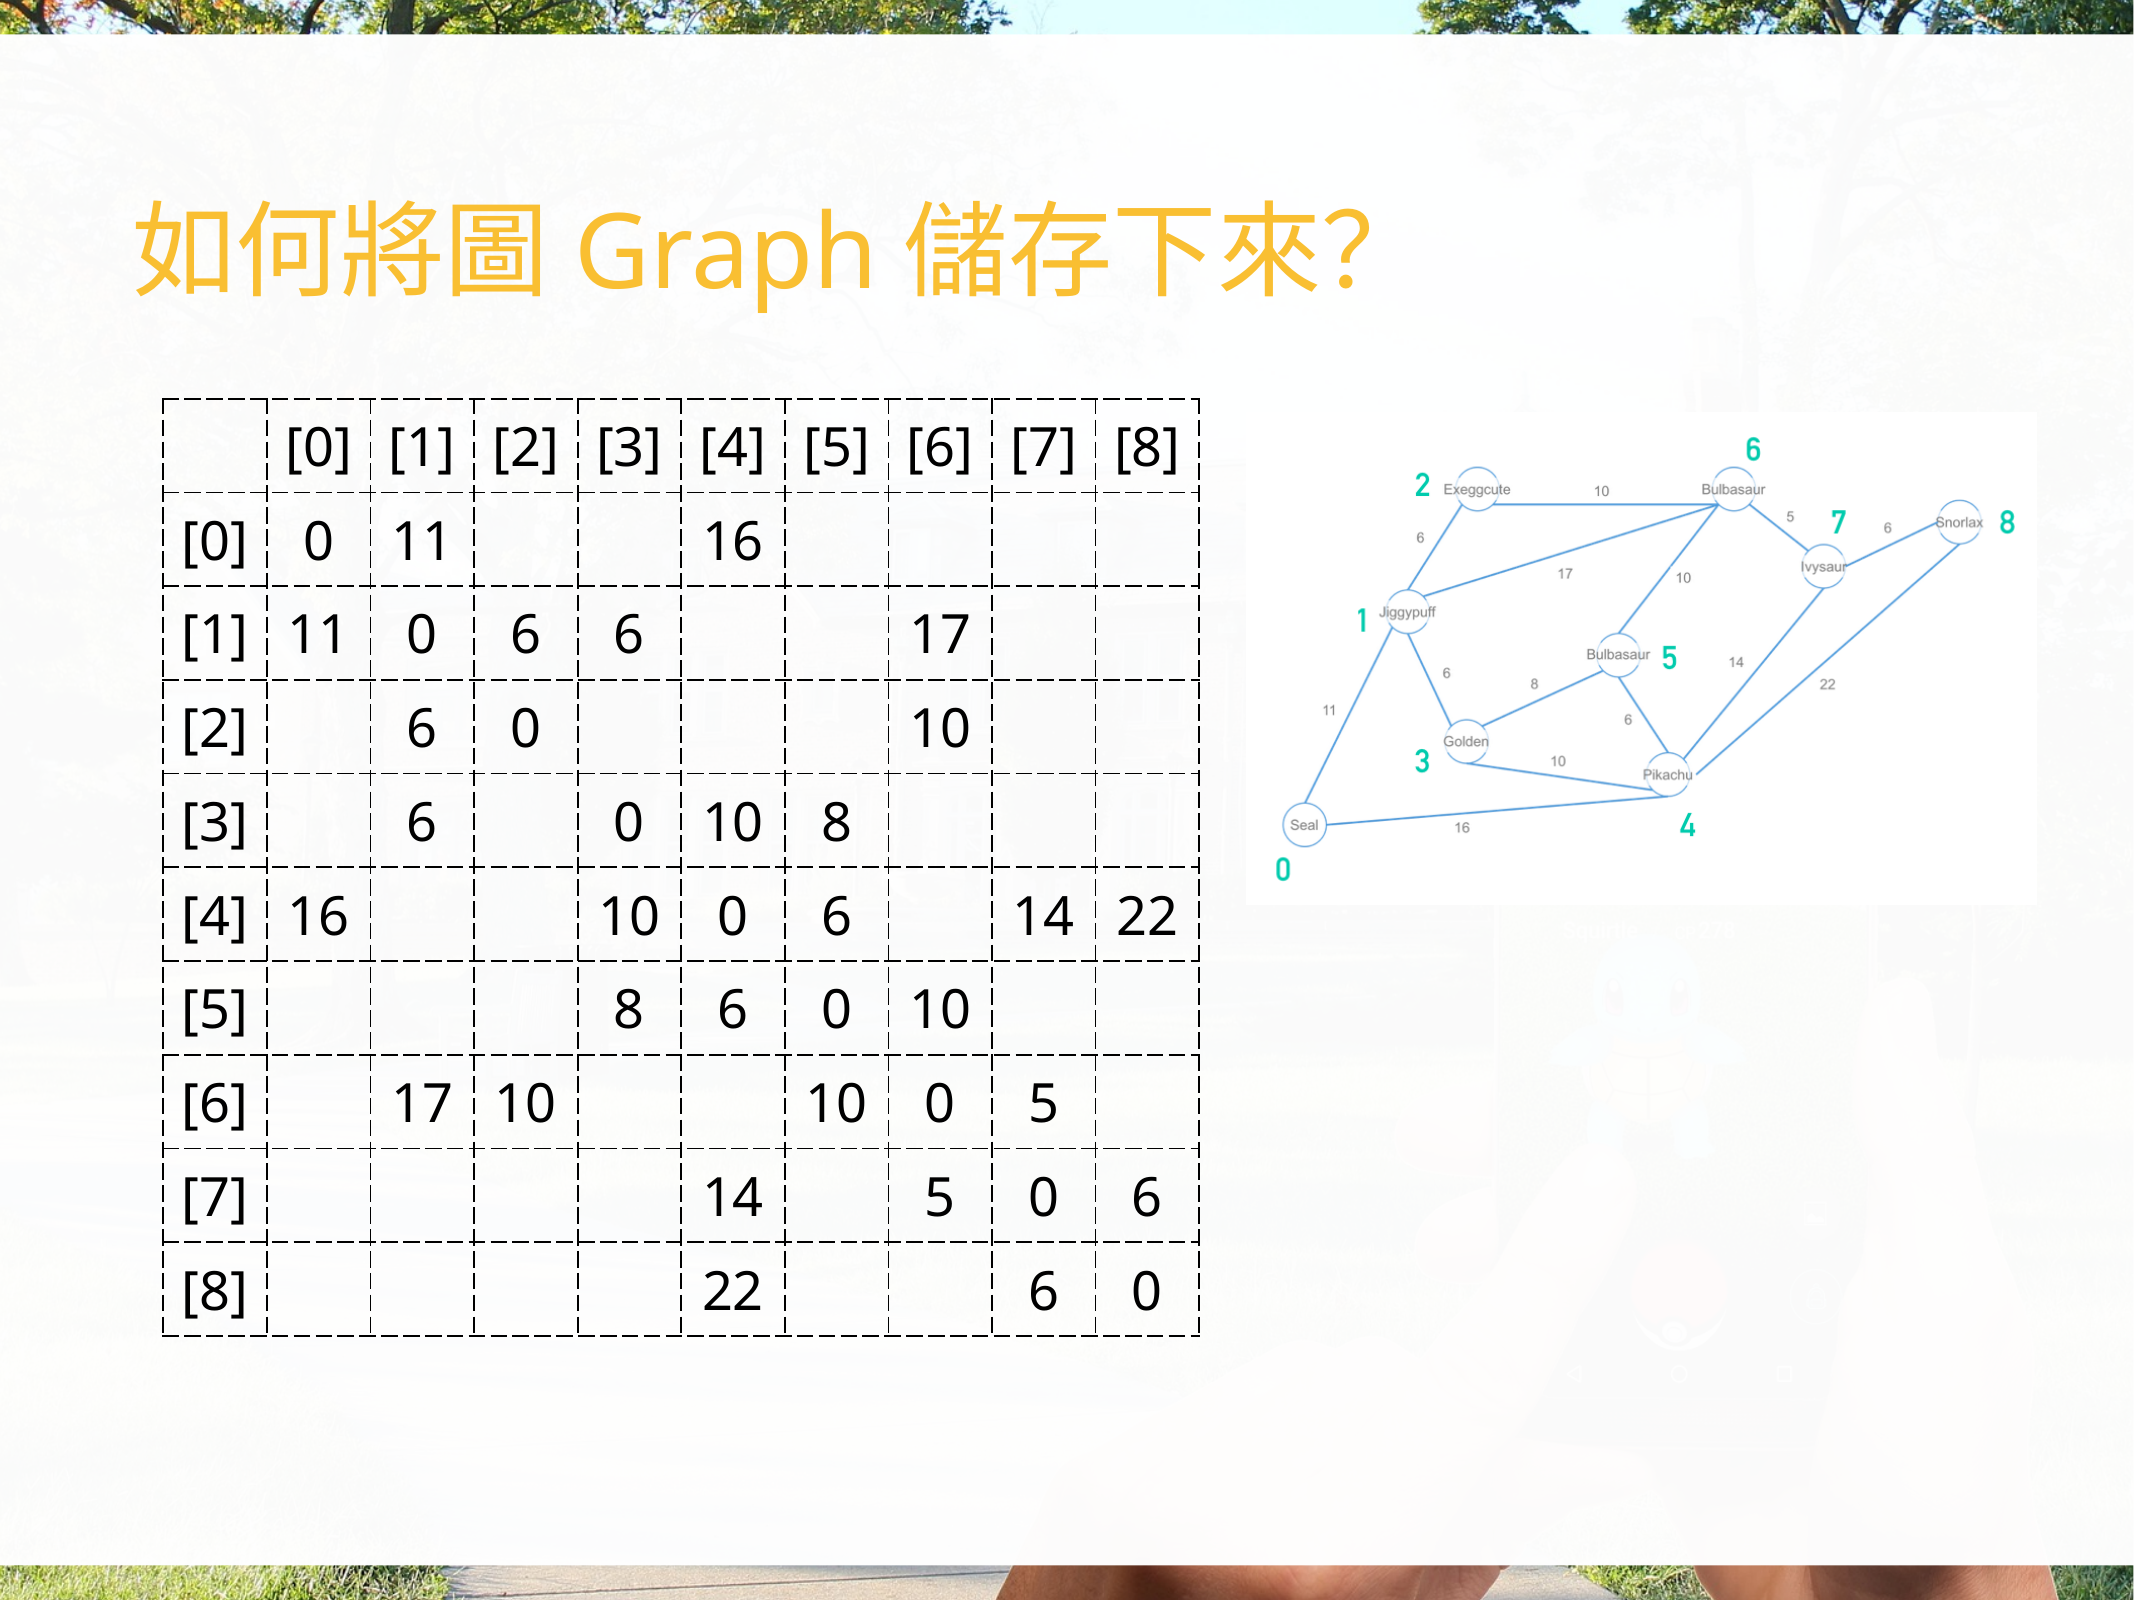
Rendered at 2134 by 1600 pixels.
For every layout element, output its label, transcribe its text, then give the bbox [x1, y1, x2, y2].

table_cell 16 [267, 867, 371, 961]
table_header [3] [578, 399, 681, 492]
table_header [7] [992, 399, 1096, 492]
table_cell 10 [888, 961, 992, 1055]
table_cell 0 [888, 1055, 992, 1148]
table_cell 11 [371, 492, 474, 586]
table_cell [371, 961, 474, 1055]
table_cell 8 [578, 961, 681, 1055]
table_header [6] [888, 399, 992, 492]
table_cell [371, 1242, 474, 1336]
table_cell 17 [888, 586, 992, 680]
table_cell 10 [888, 680, 992, 774]
table_cell [1096, 961, 1199, 1055]
table_cell [474, 492, 578, 586]
table_cell [992, 680, 1096, 774]
table_cell 6 [474, 586, 578, 680]
table_cell 6 [992, 1242, 1096, 1336]
table_cell [681, 1055, 785, 1148]
table_cell 10 [578, 867, 681, 961]
table_cell 6 [578, 586, 681, 680]
table_header [8] [1096, 399, 1199, 492]
table_cell [474, 867, 578, 961]
table_cell 0 [1096, 1242, 1199, 1336]
table_cell [267, 680, 371, 774]
table_cell [371, 867, 474, 961]
table_cell [888, 1242, 992, 1336]
table_cell [992, 774, 1096, 867]
table_cell [992, 961, 1096, 1055]
table_cell [578, 1242, 681, 1336]
table_cell [4] [163, 867, 267, 961]
table_cell 6 [371, 774, 474, 867]
table_cell [5] [163, 961, 267, 1055]
table_cell 11 [267, 586, 371, 680]
table_cell 17 [371, 1055, 474, 1148]
table_cell [474, 1242, 578, 1336]
table_cell [888, 774, 992, 867]
table_cell [785, 1148, 888, 1242]
table_cell [785, 586, 888, 680]
table_header [5] [785, 399, 888, 492]
table_cell 6 [785, 867, 888, 961]
table_cell [7] [163, 1148, 267, 1242]
table_cell [474, 1148, 578, 1242]
table_cell [578, 1148, 681, 1242]
table_cell 10 [785, 1055, 888, 1148]
table_cell [474, 774, 578, 867]
table_cell [888, 867, 992, 961]
table_header [0] [267, 399, 371, 492]
table_header [163, 399, 267, 492]
title 如何將圖Graph儲存下來？ [122, 146, 2134, 347]
table_cell [1096, 680, 1199, 774]
table_cell [578, 680, 681, 774]
table_cell 22 [1096, 867, 1199, 961]
table_cell [267, 1148, 371, 1242]
table_cell 6 [1096, 1148, 1199, 1242]
table_cell [2] [163, 680, 267, 774]
table_cell [992, 586, 1096, 680]
picture [1246, 412, 2037, 906]
table_cell [578, 492, 681, 586]
table_cell [6] [163, 1055, 267, 1148]
table_cell [992, 492, 1096, 586]
table_cell [3] [163, 774, 267, 867]
table_cell 5 [888, 1148, 992, 1242]
table_cell 0 [371, 586, 474, 680]
table_cell 10 [474, 1055, 578, 1148]
table_cell 10 [681, 774, 785, 867]
table_cell [267, 1242, 371, 1336]
table_cell 0 [785, 961, 888, 1055]
table_cell 22 [681, 1242, 785, 1336]
table_cell 0 [474, 680, 578, 774]
table_cell 6 [681, 961, 785, 1055]
table_cell [474, 961, 578, 1055]
table_cell [1096, 586, 1199, 680]
table_cell [267, 774, 371, 867]
table_cell [1096, 1055, 1199, 1148]
table_cell [8] [163, 1242, 267, 1336]
table_cell 16 [681, 492, 785, 586]
table_cell [681, 680, 785, 774]
table_cell [578, 1055, 681, 1148]
table_cell [681, 586, 785, 680]
picture [0, 0, 2134, 34]
table_cell [785, 1242, 888, 1336]
table_header [4] [681, 399, 785, 492]
table_cell [1096, 774, 1199, 867]
table_cell 0 [578, 774, 681, 867]
table_cell 6 [371, 680, 474, 774]
table_cell 14 [992, 867, 1096, 961]
table_cell [0] [163, 492, 267, 586]
table_cell 0 [681, 867, 785, 961]
table_cell [267, 1055, 371, 1148]
table_cell 0 [267, 492, 371, 586]
table_cell 8 [785, 774, 888, 867]
table_cell [1096, 492, 1199, 586]
table_header [2] [474, 399, 578, 492]
table_cell 14 [681, 1148, 785, 1242]
table_cell [1] [163, 586, 267, 680]
table_cell [371, 1148, 474, 1242]
table_cell [785, 492, 888, 586]
table_cell 5 [992, 1055, 1096, 1148]
table_cell 0 [992, 1148, 1096, 1242]
picture [0, 1566, 2134, 1600]
table_cell [785, 680, 888, 774]
table_header [1] [371, 399, 474, 492]
table_cell [888, 492, 992, 586]
table_cell [267, 961, 371, 1055]
